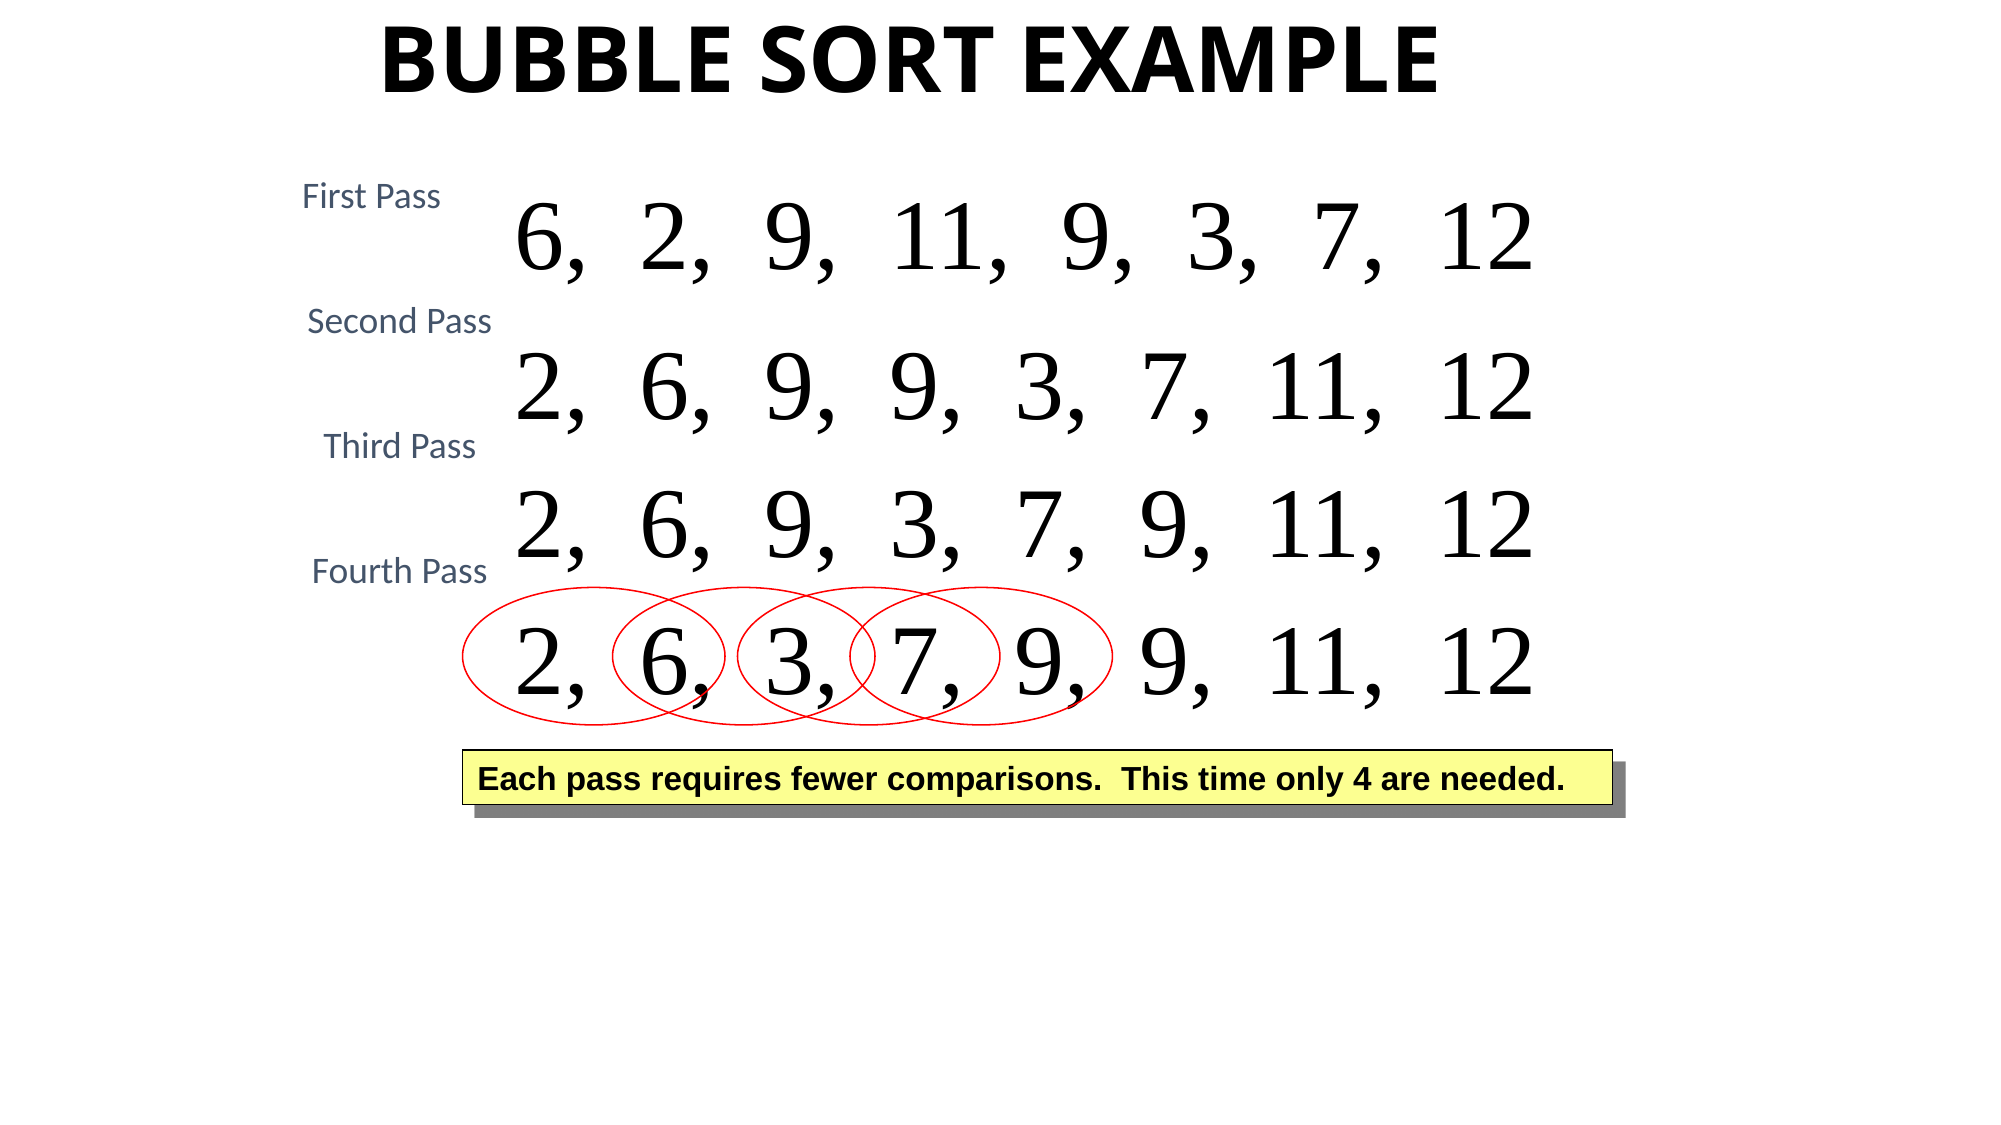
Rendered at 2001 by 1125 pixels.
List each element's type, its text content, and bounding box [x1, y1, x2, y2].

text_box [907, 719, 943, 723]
text_box 2, 6, 3, 7, 9, 9, 11, 12 [500, 705, 556, 723]
text_box First Pass [287, 149, 588, 238]
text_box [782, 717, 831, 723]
title Bubble Sort Example [362, 0, 1638, 125]
text_box 2, 6, 9, 3, 7, 9, 11, 12 [500, 450, 1600, 585]
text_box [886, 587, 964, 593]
text_box Third Pass [249, 399, 550, 488]
text_box [737, 587, 925, 725]
text_box [849, 587, 1113, 725]
text_box Each pass requires fewer comparisons. This time only 4 are needed. [462, 749, 1613, 805]
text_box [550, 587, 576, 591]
text_box 2, 6, 3, 7, 9, 9, 11, 12 [999, 587, 1600, 723]
text_box 6, 2, 9, 11, 9, 3, 7, 12 [500, 162, 1600, 298]
text_box 2, 6, 3, 7, 9, 9, 11, 12 [761, 587, 851, 595]
text_box [612, 587, 805, 725]
text_box 2, 6, 9, 9, 3, 7, 11, 12 [500, 312, 1600, 448]
text_box Second Pass [249, 274, 550, 363]
text_box Fourth Pass [249, 524, 550, 613]
text_box 2, 6, 3, 7, 9, 9, 11, 12 [611, 587, 726, 599]
text_box 2, 6, 3, 7, 9, 9, 11, 12 [632, 713, 706, 723]
text_box [462, 587, 668, 725]
